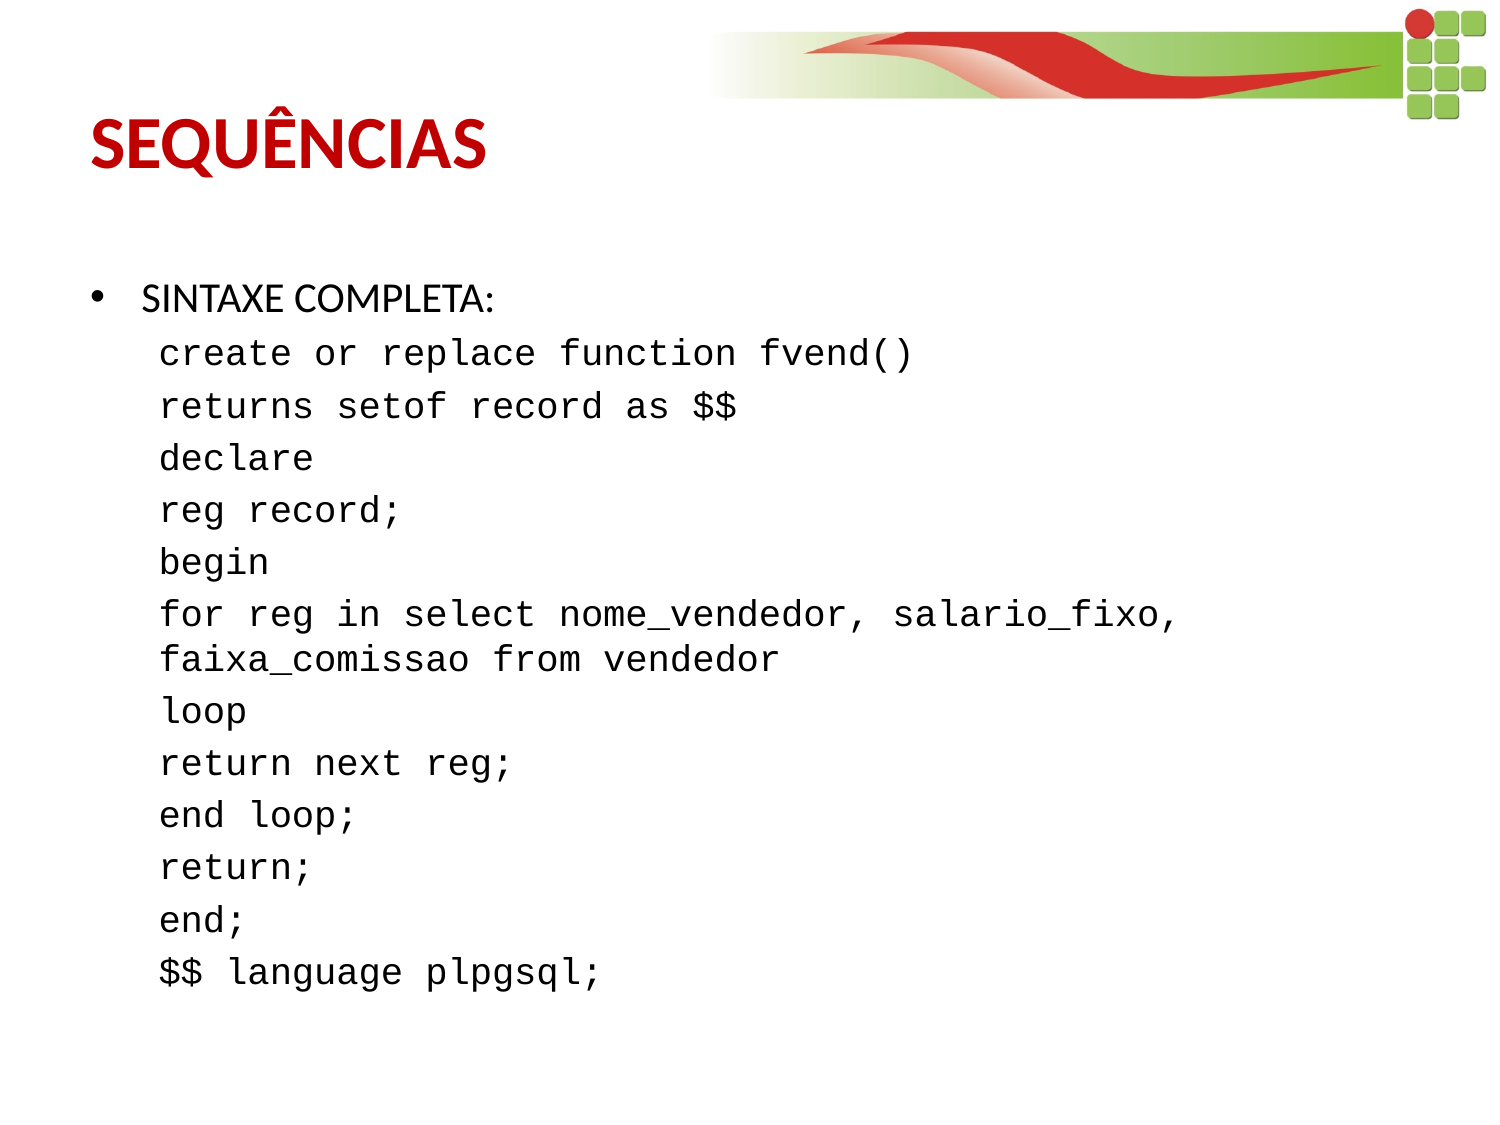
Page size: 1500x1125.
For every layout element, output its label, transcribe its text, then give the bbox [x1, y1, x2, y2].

list SINTAXE COMPLETA: create or replace function fvend() returns setof record as $$ declare reg record; begin for reg in select nome_vendedor, salario_fixo, faixa_comissao from vendedor loop return next reg; end loop; return; end; $$ language plpgsql; [75, 262, 1425, 1005]
picture [703, 6, 1489, 122]
title SEQUÊNCIAS [75, 45, 1425, 233]
